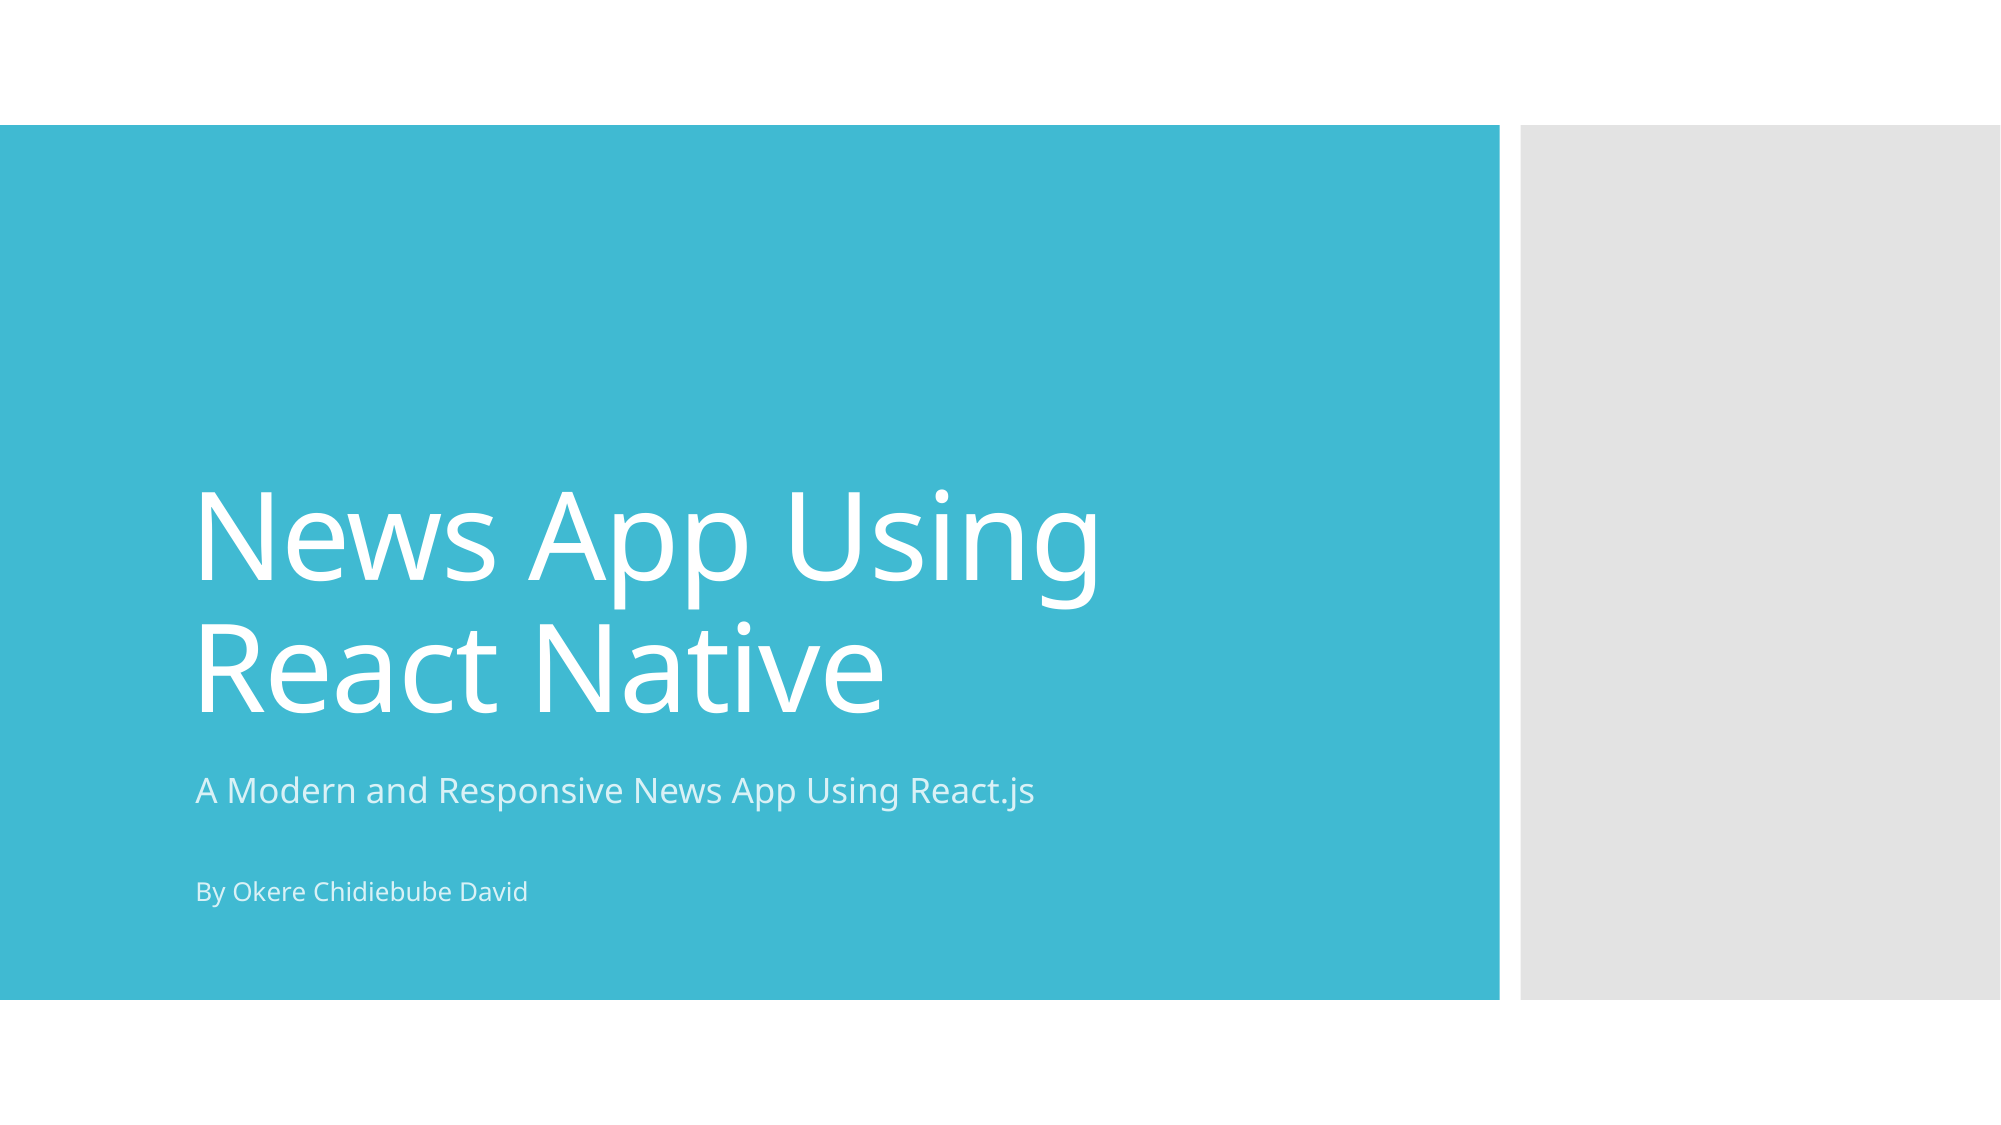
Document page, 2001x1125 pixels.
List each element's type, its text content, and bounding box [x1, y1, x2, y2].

subtitle A Modern and Responsive News App Using React.js By Okere Chidiebube David [180, 766, 1381, 917]
title News App Using React Native [175, 213, 1376, 747]
